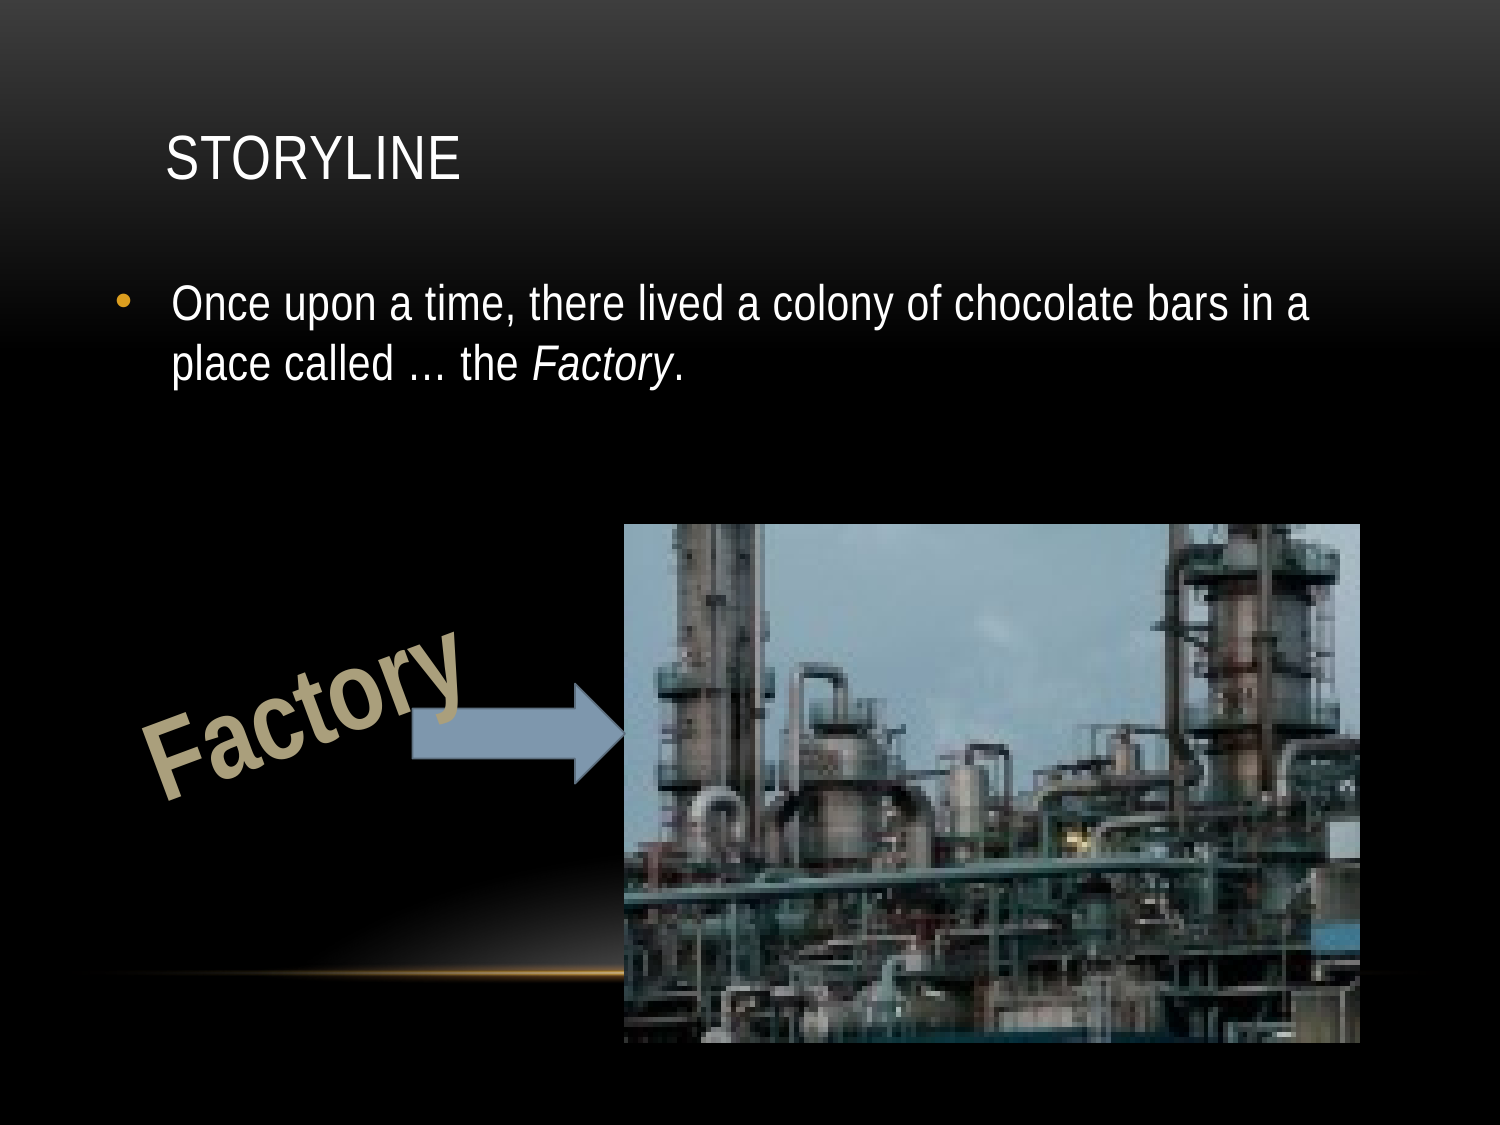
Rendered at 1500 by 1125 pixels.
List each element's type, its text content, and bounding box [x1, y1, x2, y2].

text_box Factory [107, 569, 500, 837]
text_box [411, 682, 618, 785]
list Once upon a time, there lived a colony of chocolate bars in a place called … the Factory. [99, 262, 1400, 938]
title Storyline [150, 83, 1425, 200]
picture [0, 0, 1500, 1125]
